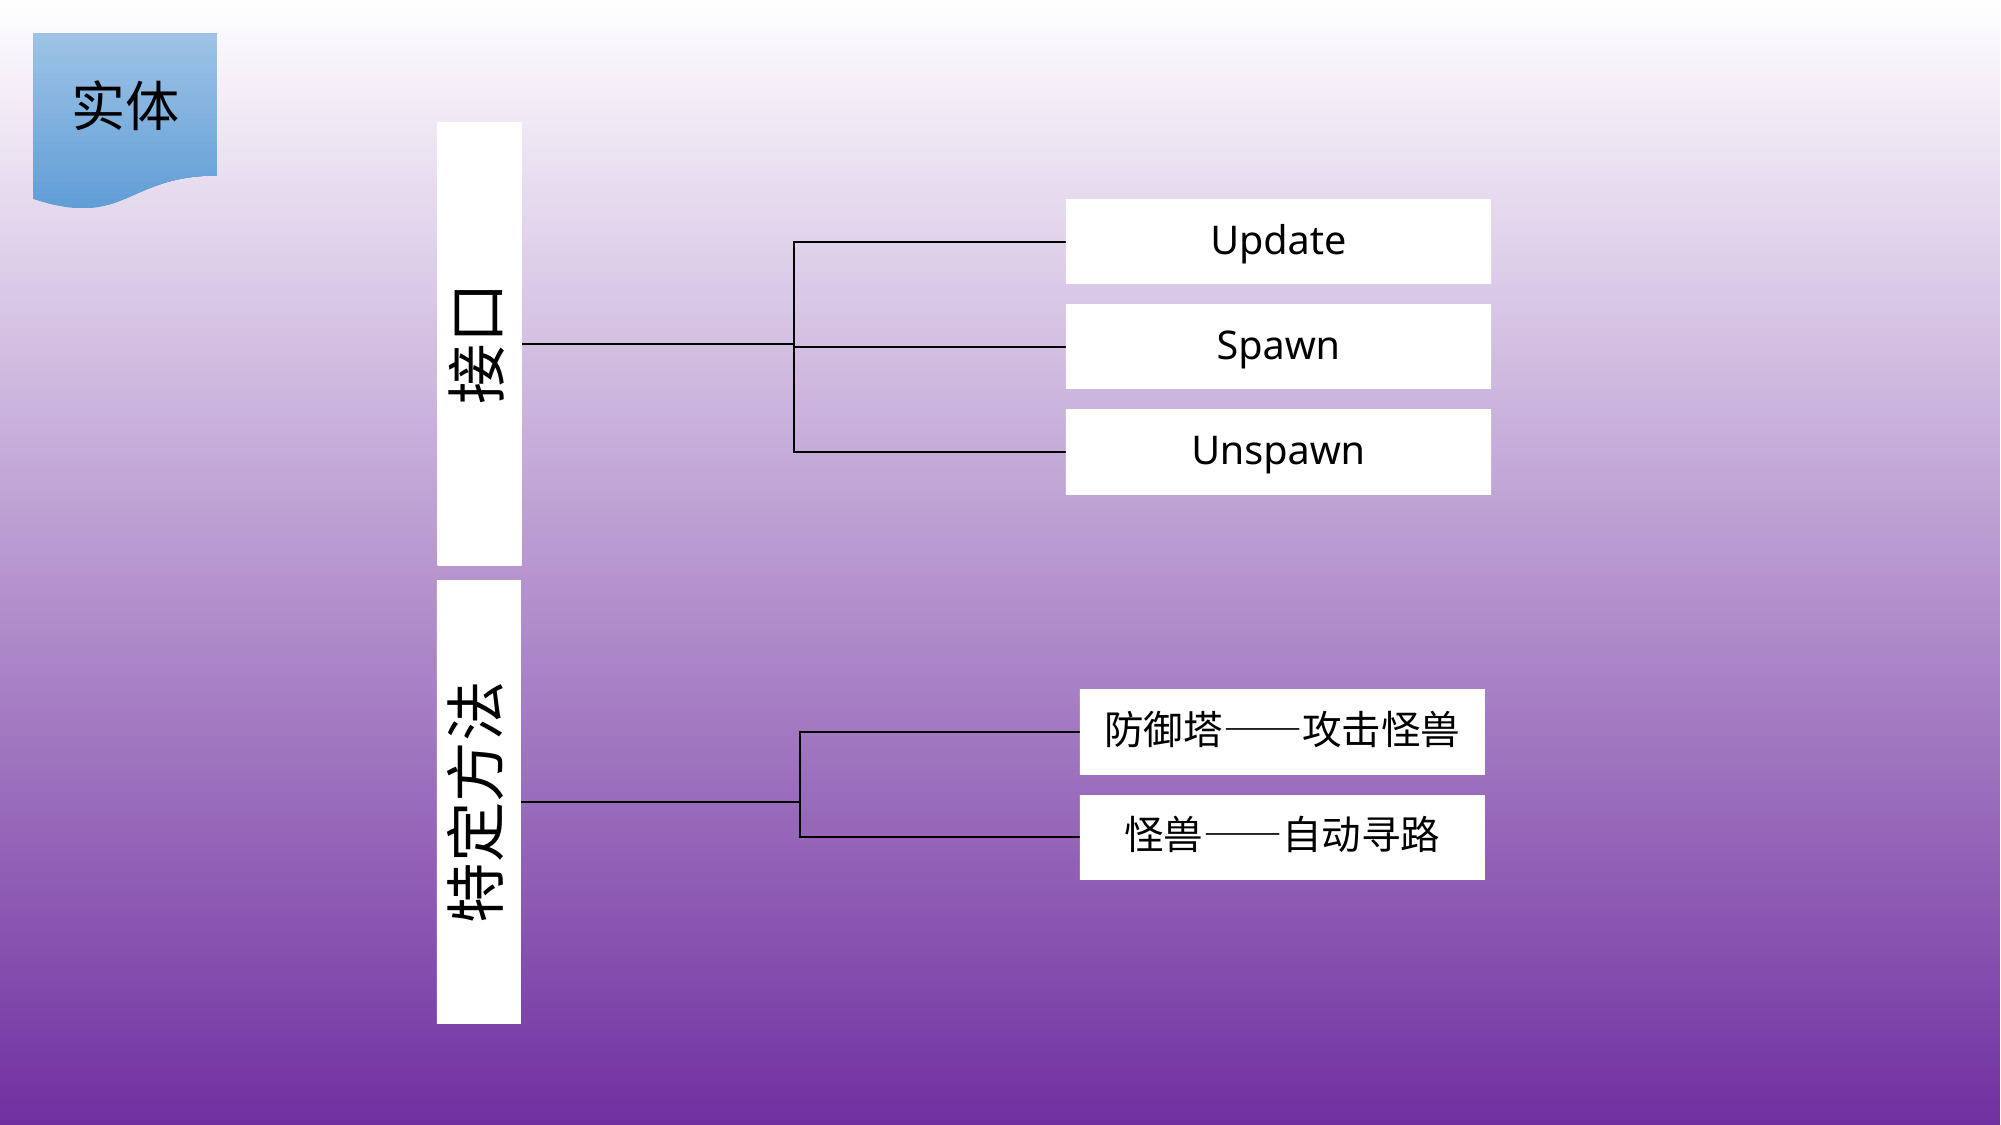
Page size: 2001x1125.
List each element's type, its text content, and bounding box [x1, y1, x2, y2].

text_box 实体 [33, 33, 217, 209]
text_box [331, 121, 1756, 1031]
